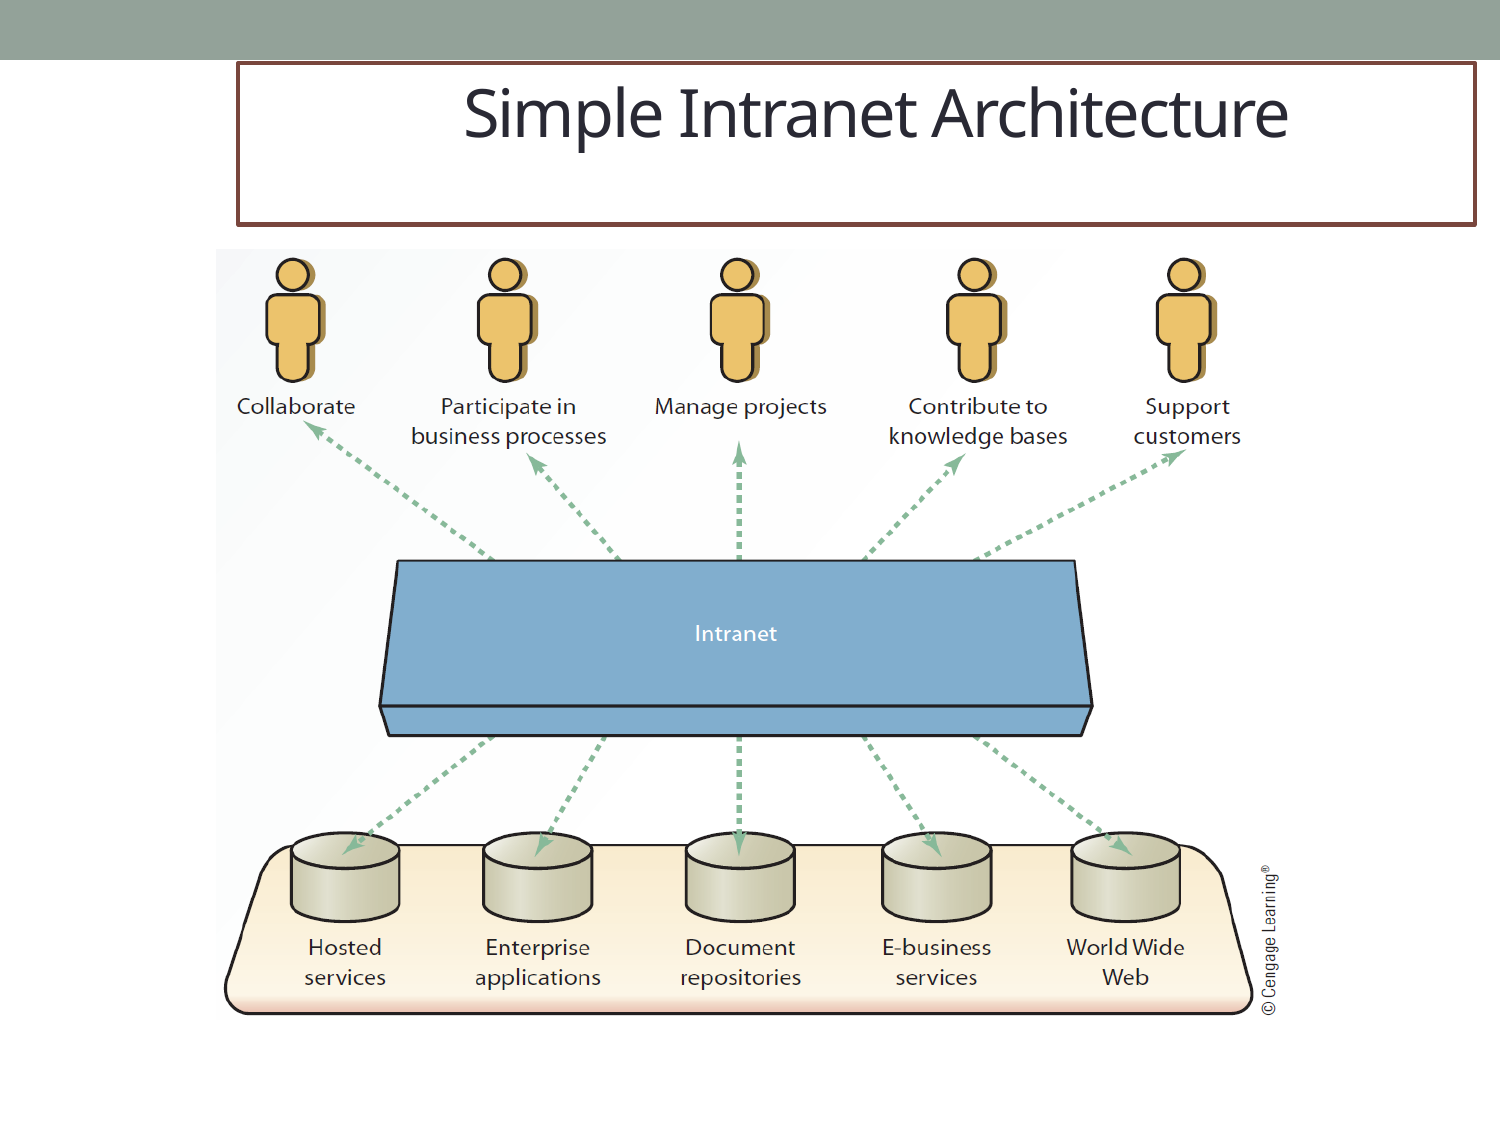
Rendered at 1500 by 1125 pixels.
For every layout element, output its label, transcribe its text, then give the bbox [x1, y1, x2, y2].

picture [216, 249, 1284, 1027]
title 7.3 Simple Intranet Architecture [236, 61, 1477, 227]
